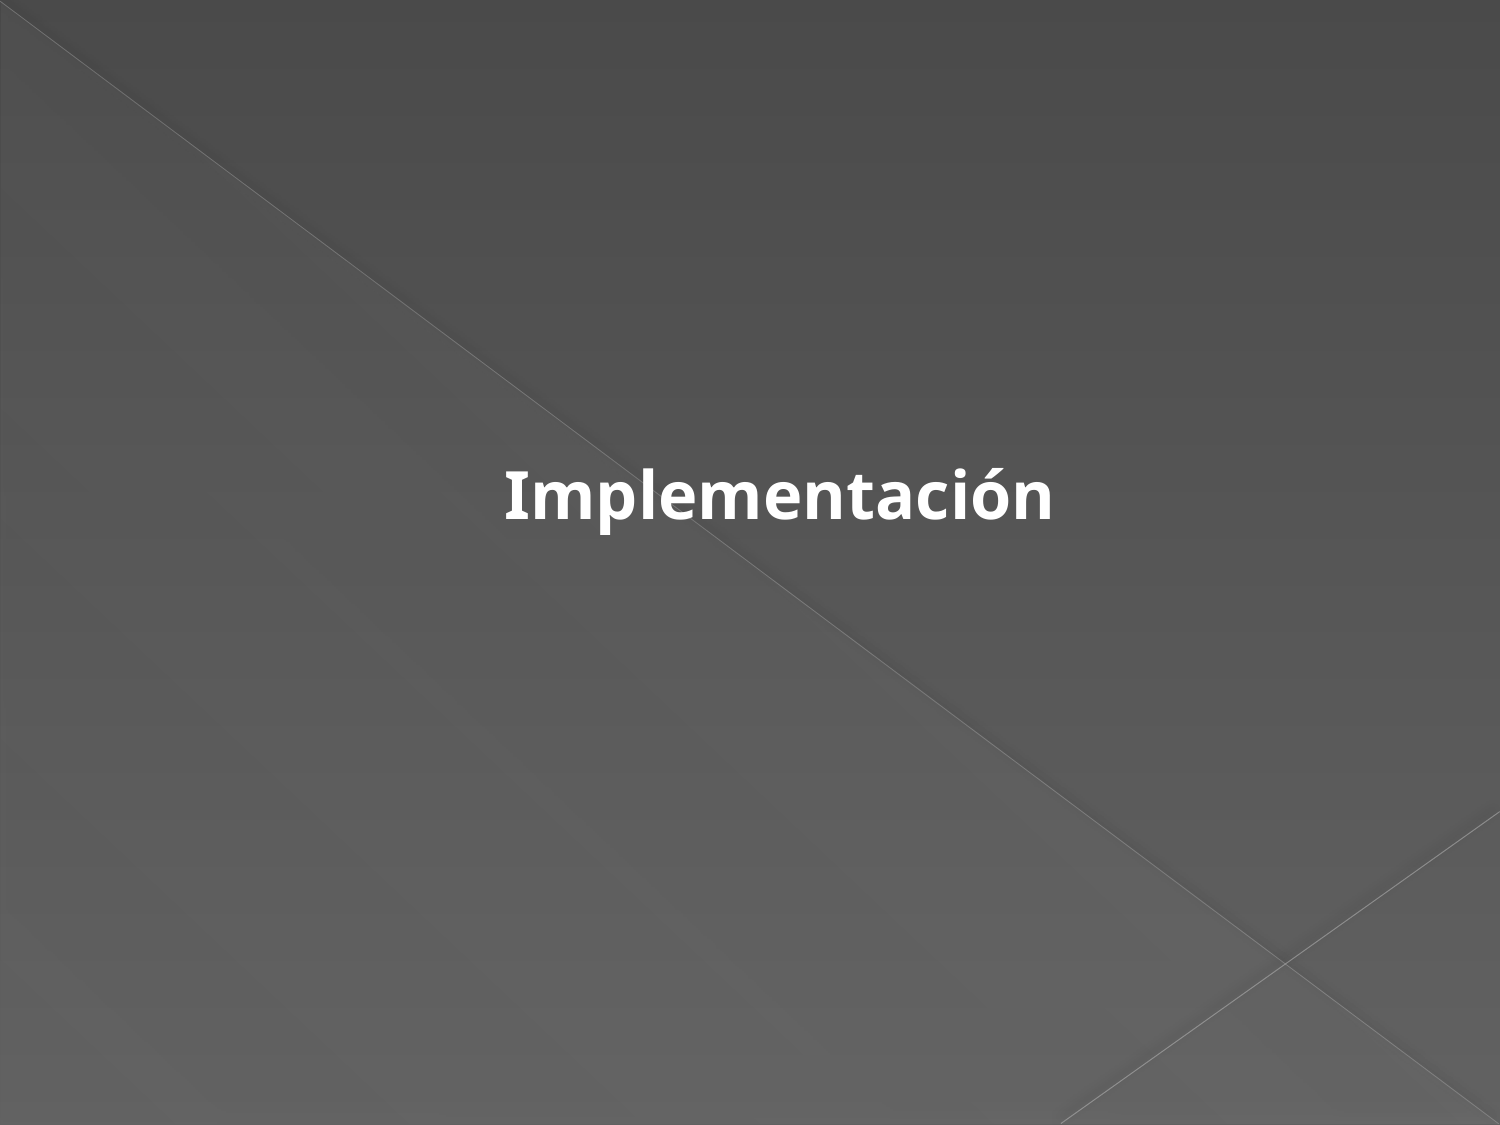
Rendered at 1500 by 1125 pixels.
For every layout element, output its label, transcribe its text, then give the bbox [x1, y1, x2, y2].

text_box Implementación [489, 445, 1071, 610]
